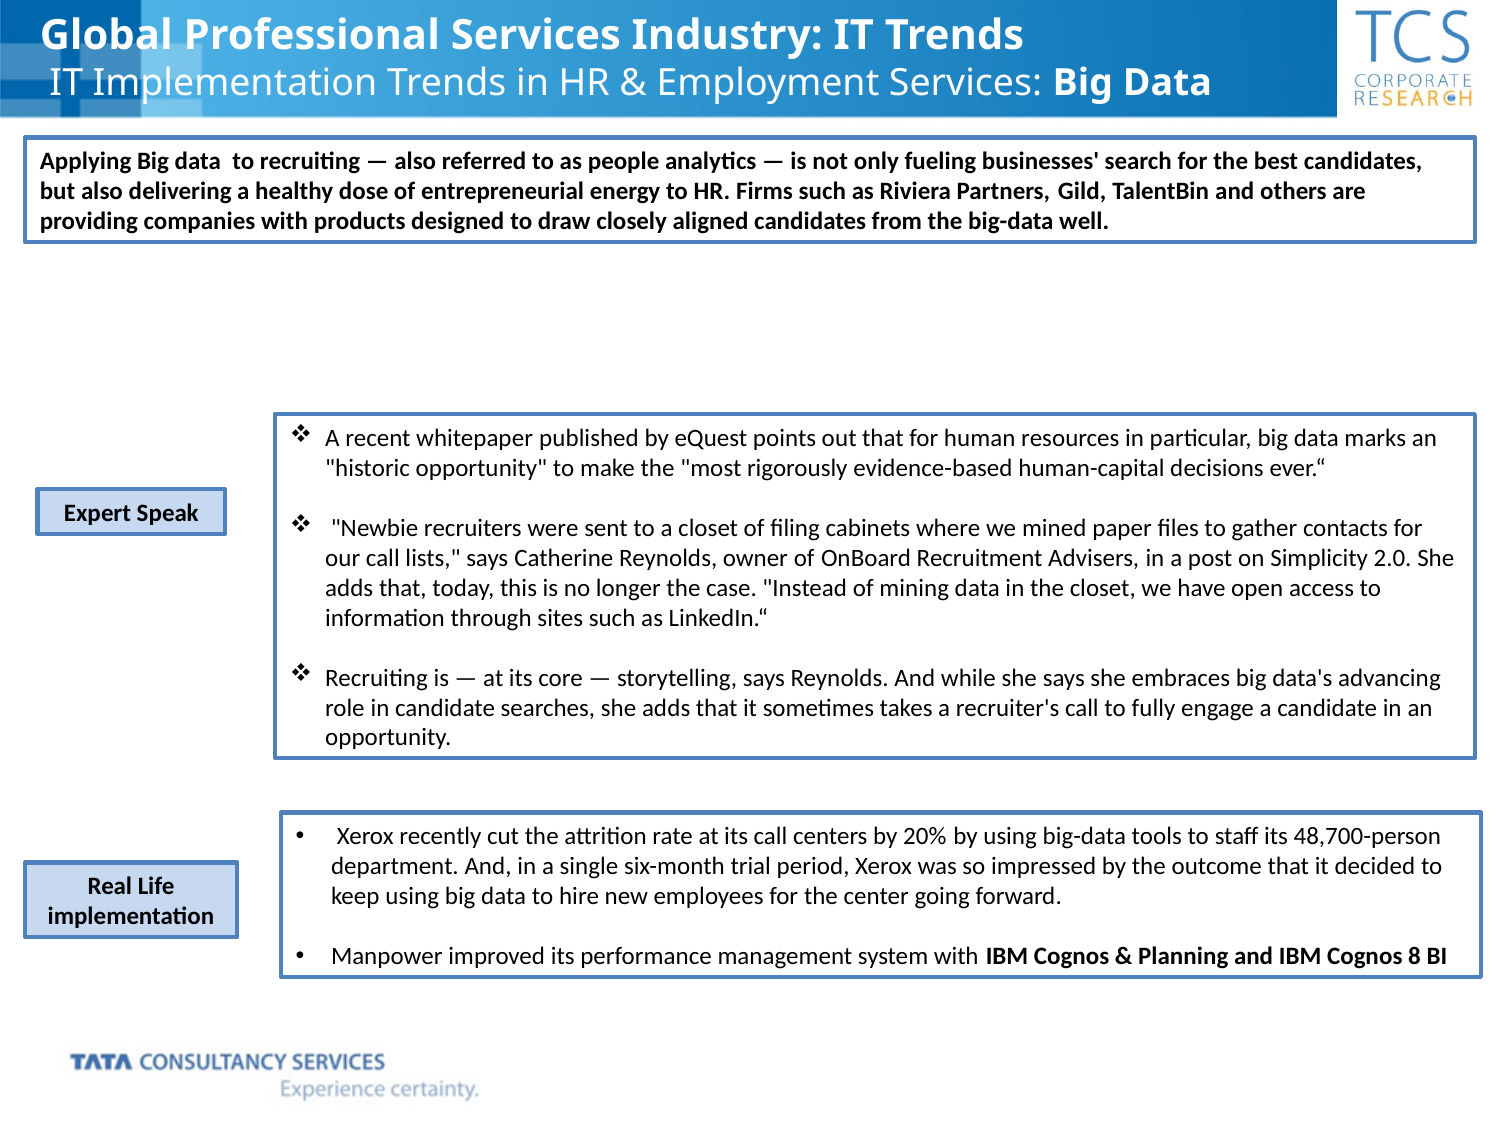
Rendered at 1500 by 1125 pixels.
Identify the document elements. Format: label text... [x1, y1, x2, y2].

text_box Real Life implementation [23, 860, 239, 939]
text_box Xerox recently cut the attrition rate at its call centers by 20% by using big-data tools to staff its 48,700-person department. And, in a single six-month trial period, Xerox was so impressed by the outcome that it decided to keep using big data to hire new employees for the center going forward. Manpower improved its performance management system with IBM Cognos & Planning and IBM Cognos 8 BI [279, 810, 1483, 979]
text_box Applying Big data to recruiting — also referred to as people analytics — is not only fueling businesses' search for the best candidates, but also delivering a healthy dose of entrepreneurial energy to HR. Firms such as Riviera Partners, Gild, TalentBin and others are providing companies with products designed to draw closely aligned candidates from the big-data well. [23, 135, 1477, 244]
text_box A recent whitepaper published by eQuest points out that for human resources in particular, big data marks an "historic opportunity" to make the "most rigorously evidence-based human-capital decisions ever.“ "Newbie recruiters were sent to a closet of filing cabinets where we mined paper files to gather contacts for our call lists," says Catherine Reynolds, owner of OnBoard Recruitment Advisers, in a post on Simplicity 2.0. She adds that, today, this is no longer the case. "Instead of mining data in the closet, we have open access to information through sites such as LinkedIn.“ Recruiting is — at its core — storytelling, says Reynolds. And while she says she embraces big data's advancing role in candidate searches, she adds that it sometimes takes a recruiter's call to fully engage a candidate in an opportunity. [273, 412, 1477, 760]
text_box Global Professional Services Industry: IT Trends IT Implementation Trends in HR & Employment Services: Big Data [24, 0, 1325, 125]
text_box Expert Speak [35, 487, 227, 536]
picture [0, 0, 1500, 1124]
